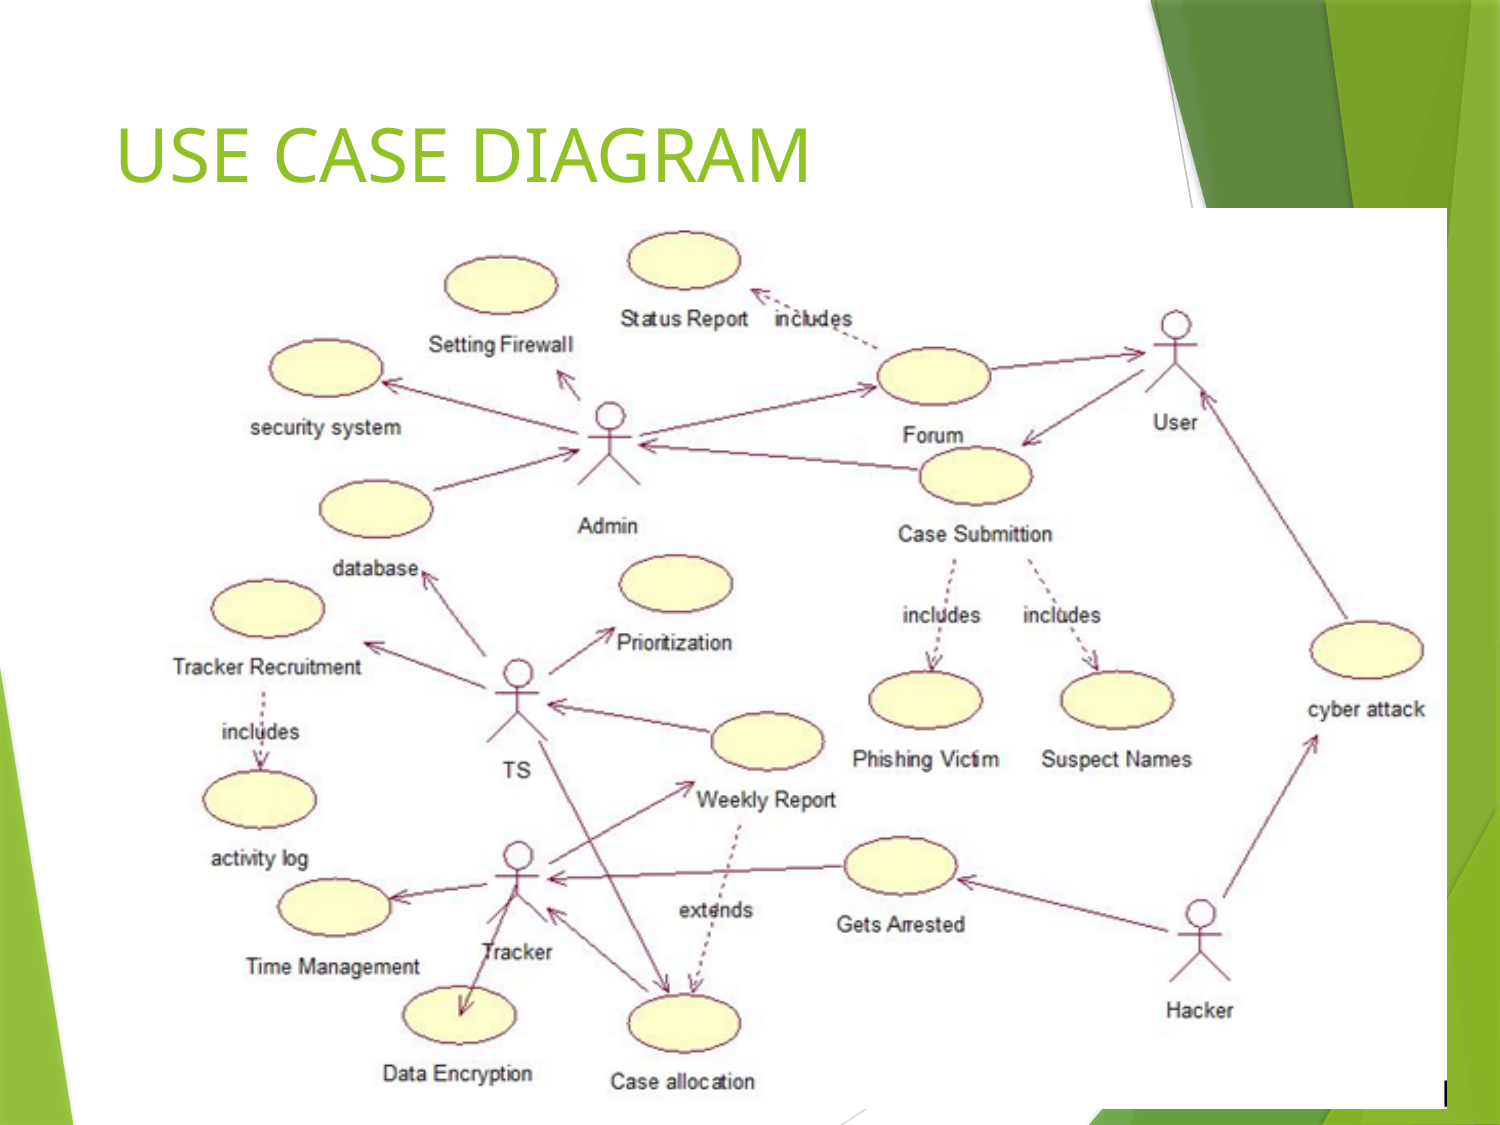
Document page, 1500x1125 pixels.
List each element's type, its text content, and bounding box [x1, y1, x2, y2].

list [135, 207, 1448, 1110]
title USE CASE DIAGRAM [99, 99, 1142, 317]
